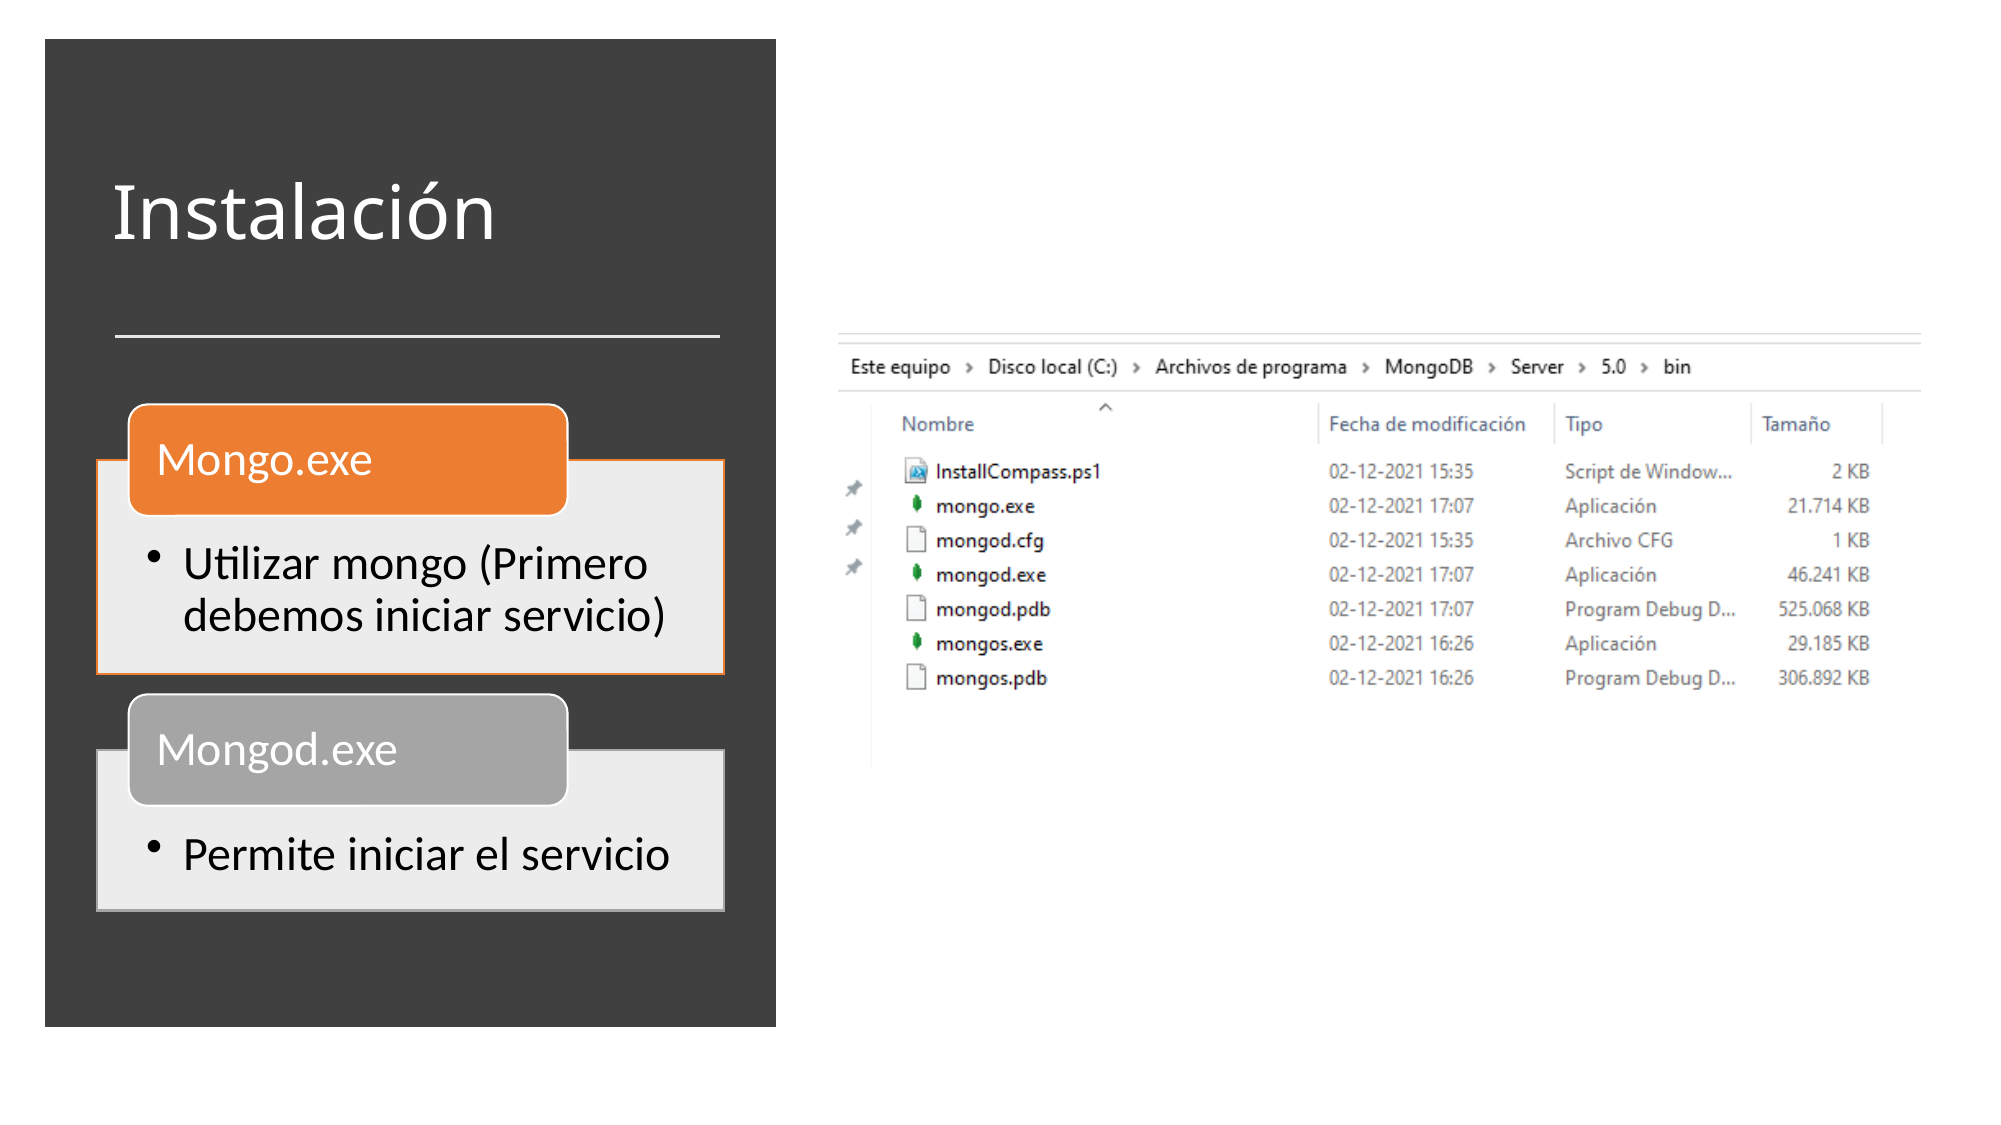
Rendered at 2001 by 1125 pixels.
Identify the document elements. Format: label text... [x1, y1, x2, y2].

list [97, 348, 725, 968]
picture [838, 333, 1921, 767]
title Instalación [97, 105, 725, 326]
text_box [54, 49, 767, 1018]
